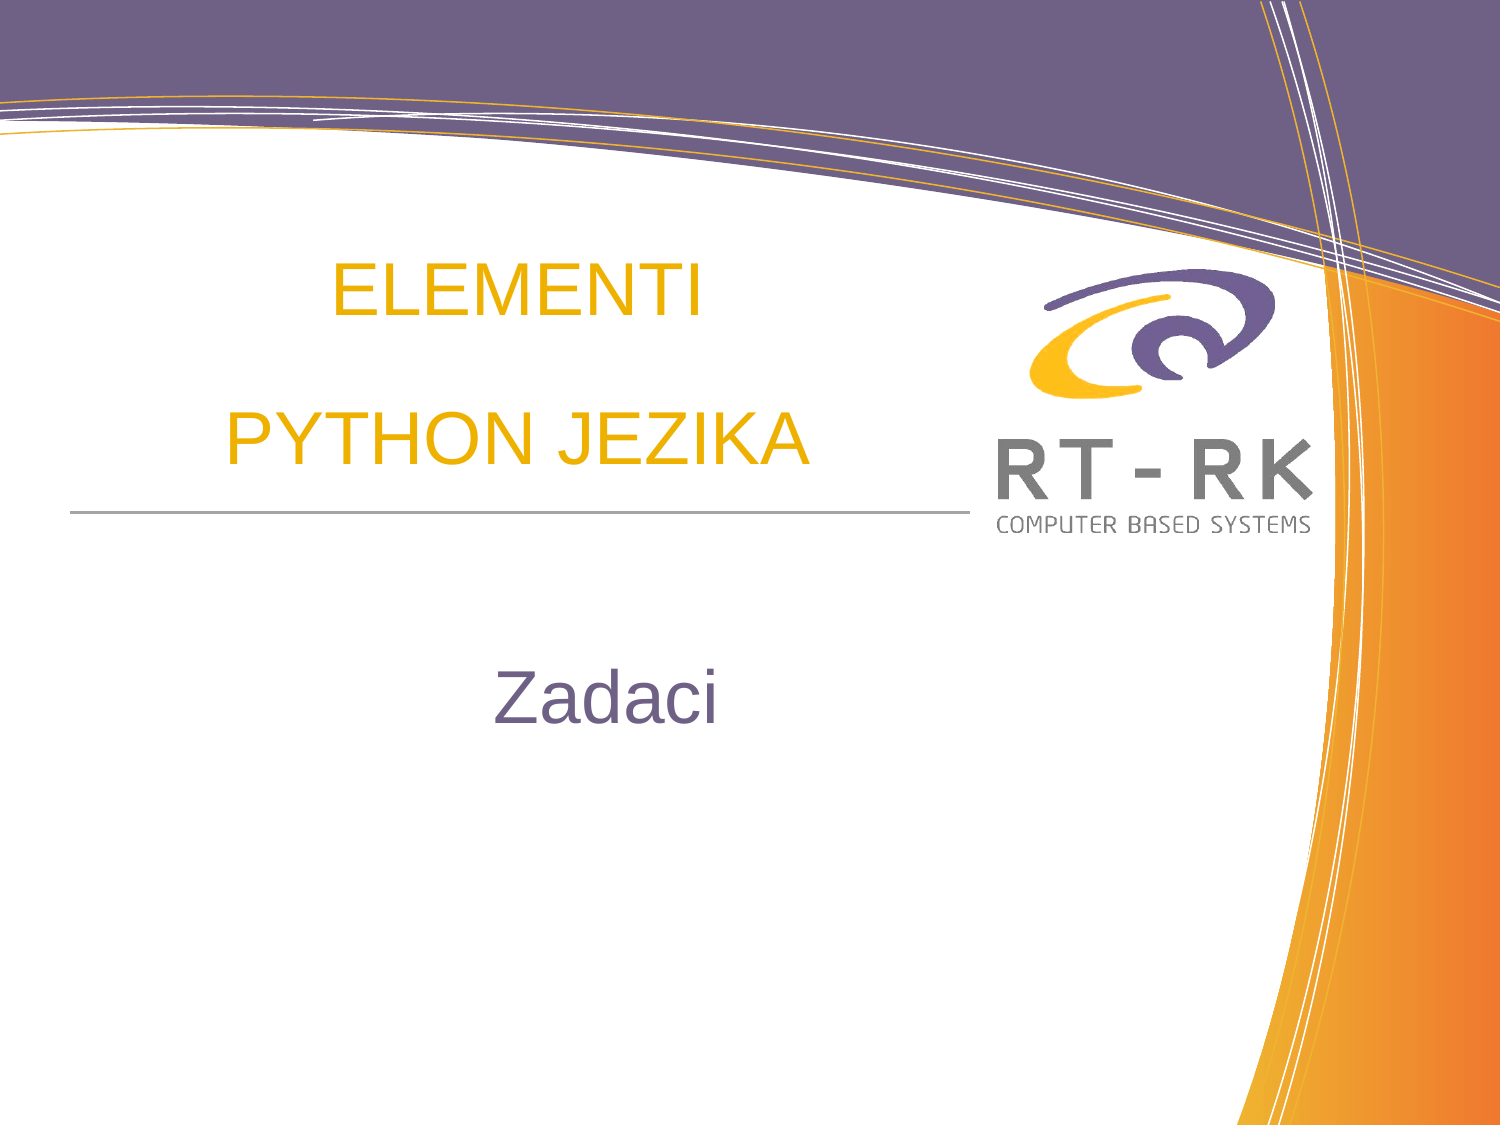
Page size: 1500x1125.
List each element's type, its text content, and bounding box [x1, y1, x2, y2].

subtitle Zadaci [75, 549, 1138, 838]
title ELEMENTI PYTHON JEZIKA [75, 233, 961, 549]
picture [997, 269, 1313, 533]
